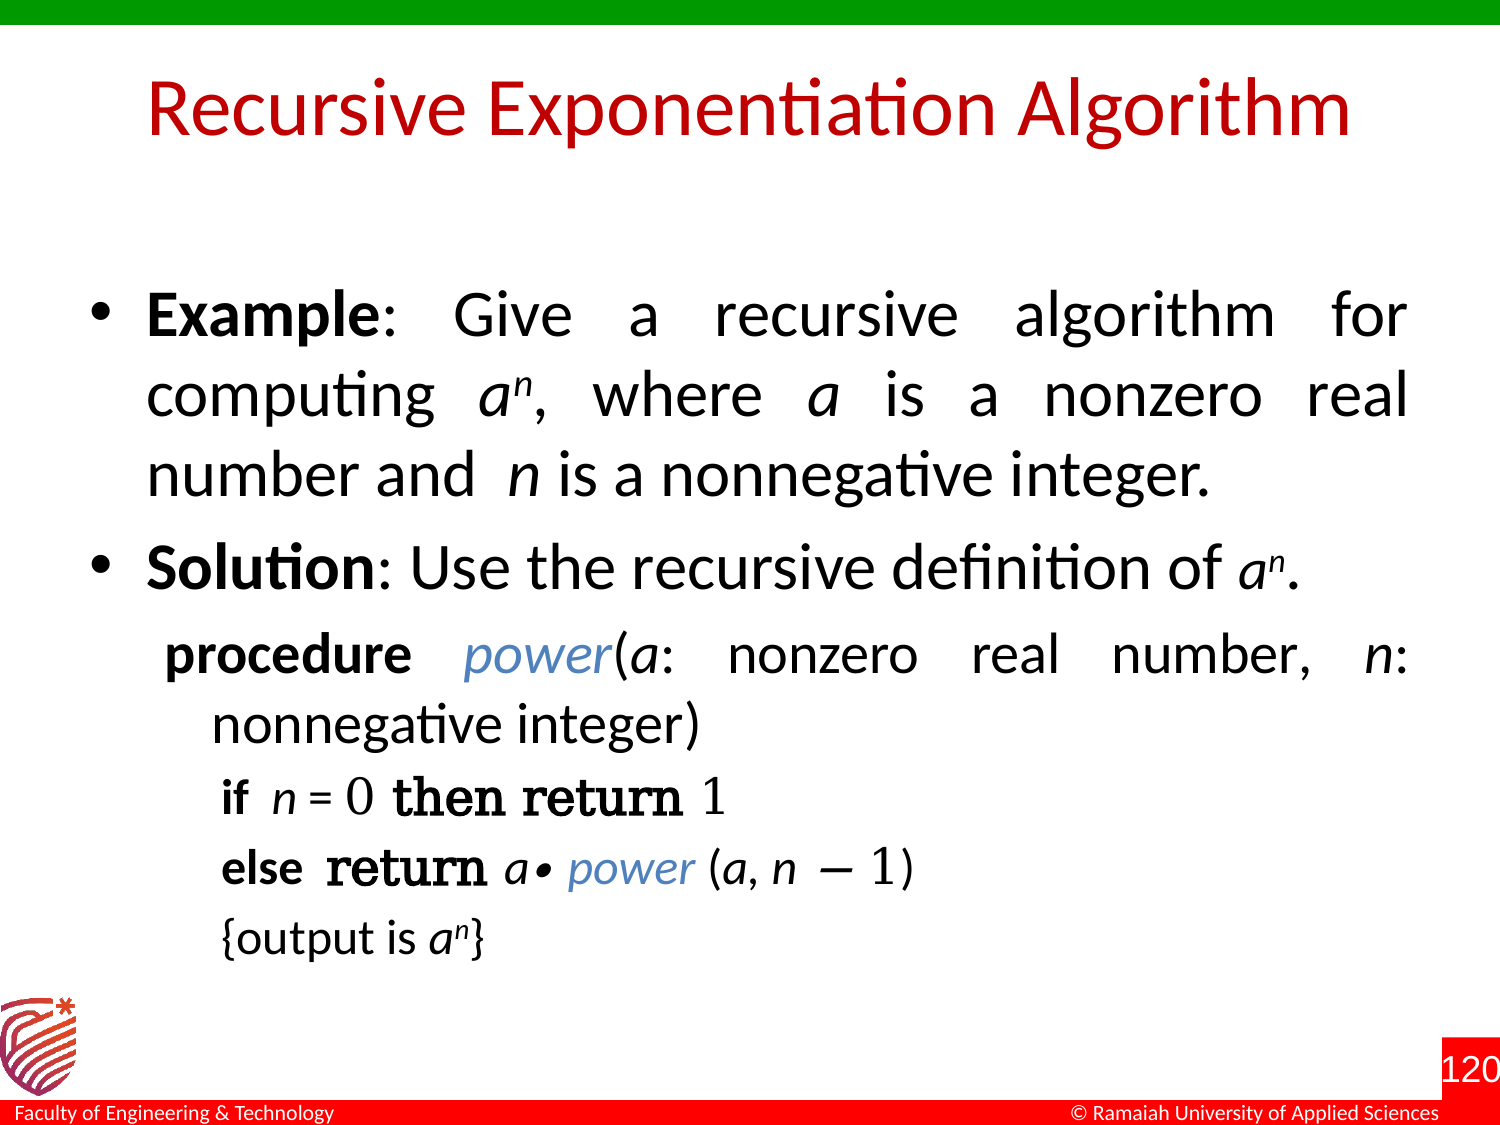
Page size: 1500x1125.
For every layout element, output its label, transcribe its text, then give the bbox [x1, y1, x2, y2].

title Recursive Exponentiation Algorithm [75, 45, 1425, 233]
list Example: Give a recursive algorithm for computing an, where a is a nonzero real number and n is a nonnegative integer. Solution: Use the recursive definition of an. procedure power(a: nonzero real number, n: nonnegative integer) if n = 0 then return 1 else return a∙ power (a, n − 1) {output is an} [75, 262, 1425, 1005]
picture [0, 997, 76, 1096]
